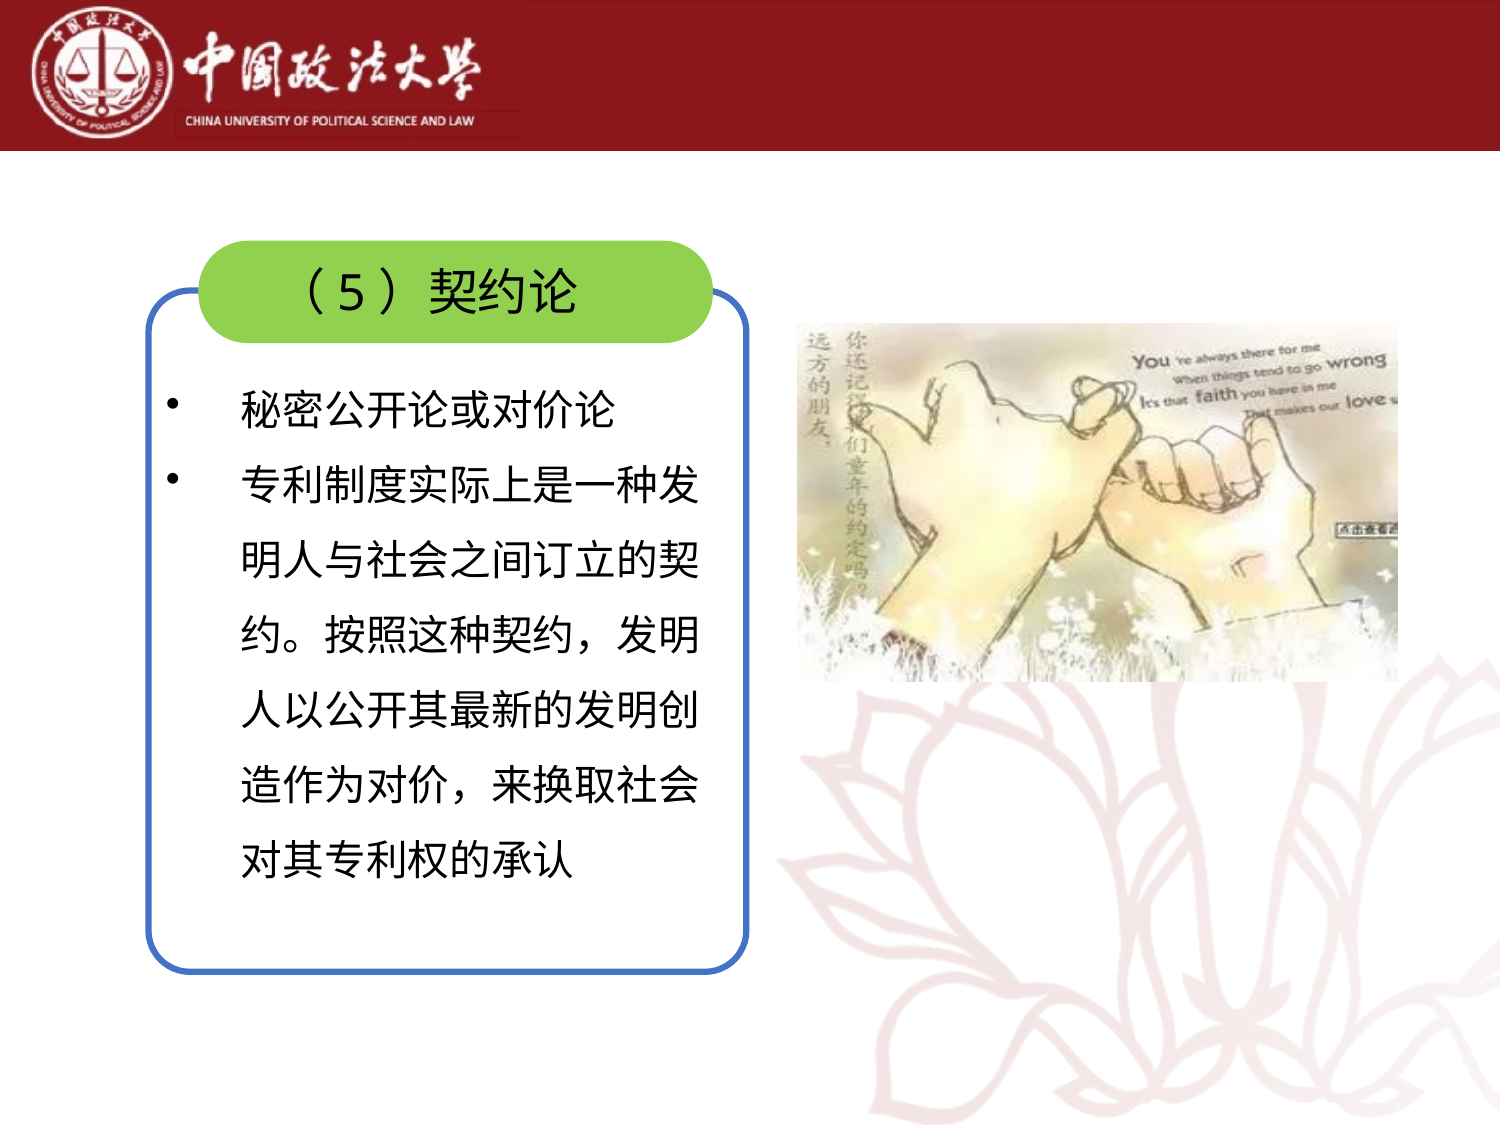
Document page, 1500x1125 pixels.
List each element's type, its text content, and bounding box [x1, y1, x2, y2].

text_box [198, 240, 713, 344]
picture [773, 323, 1500, 1125]
picture [0, 0, 1500, 151]
text_box 秘密公开论或对价论 专利制度实际上是一种发明人与社会之间订立的契约。按照这种契约，发明人以公开其最新的发明创造作为对价，来换取社会对其专利权的承认 [151, 351, 738, 892]
text_box [148, 290, 747, 972]
